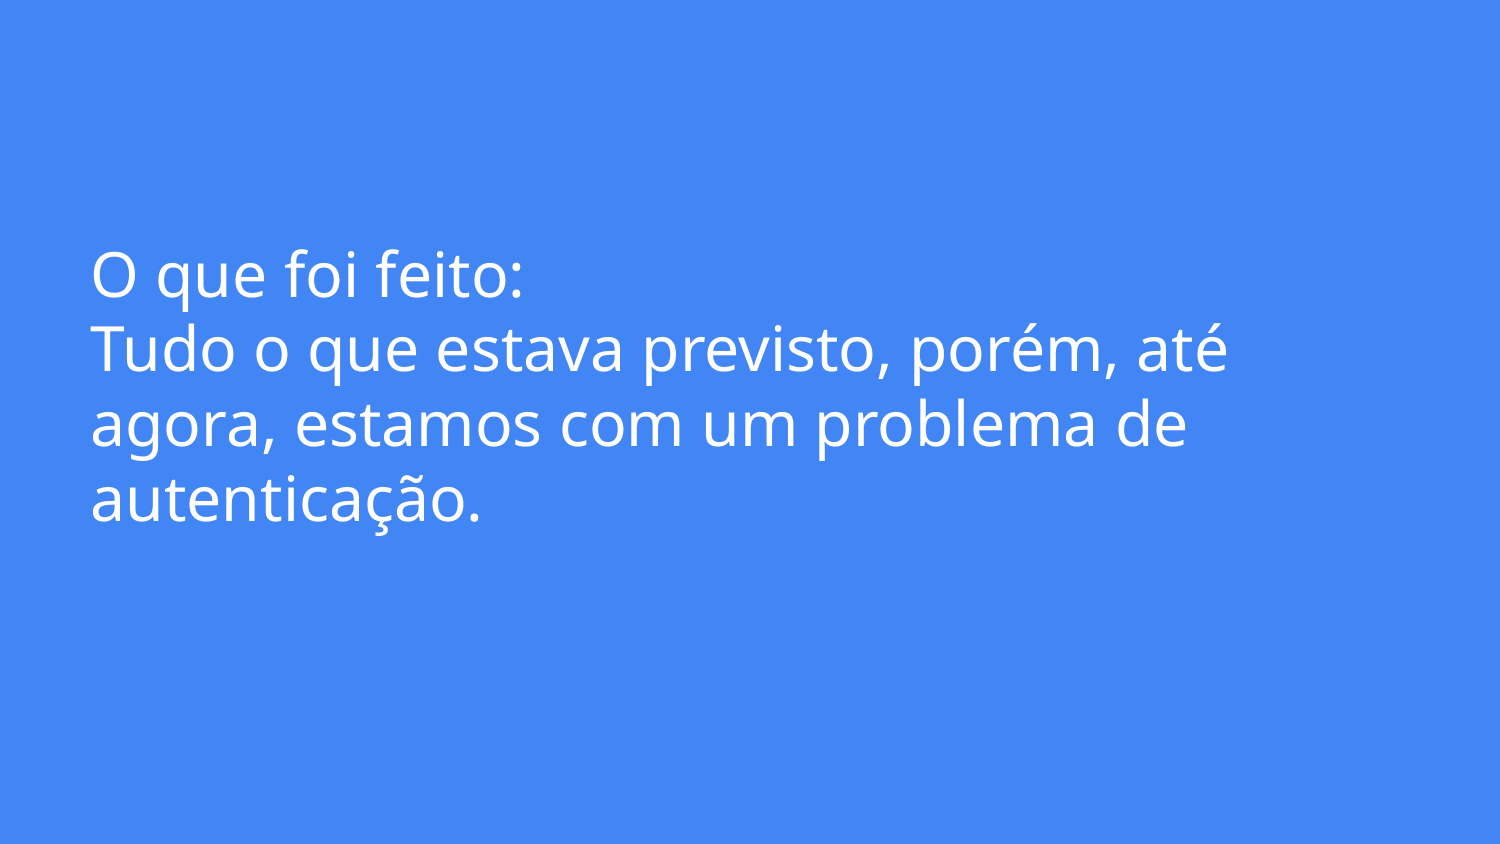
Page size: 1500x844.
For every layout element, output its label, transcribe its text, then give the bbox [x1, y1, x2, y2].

title O que foi feito: Tudo o que estava previsto, porém, até agora, estamos com um problema de autenticação. [75, 338, 1425, 505]
